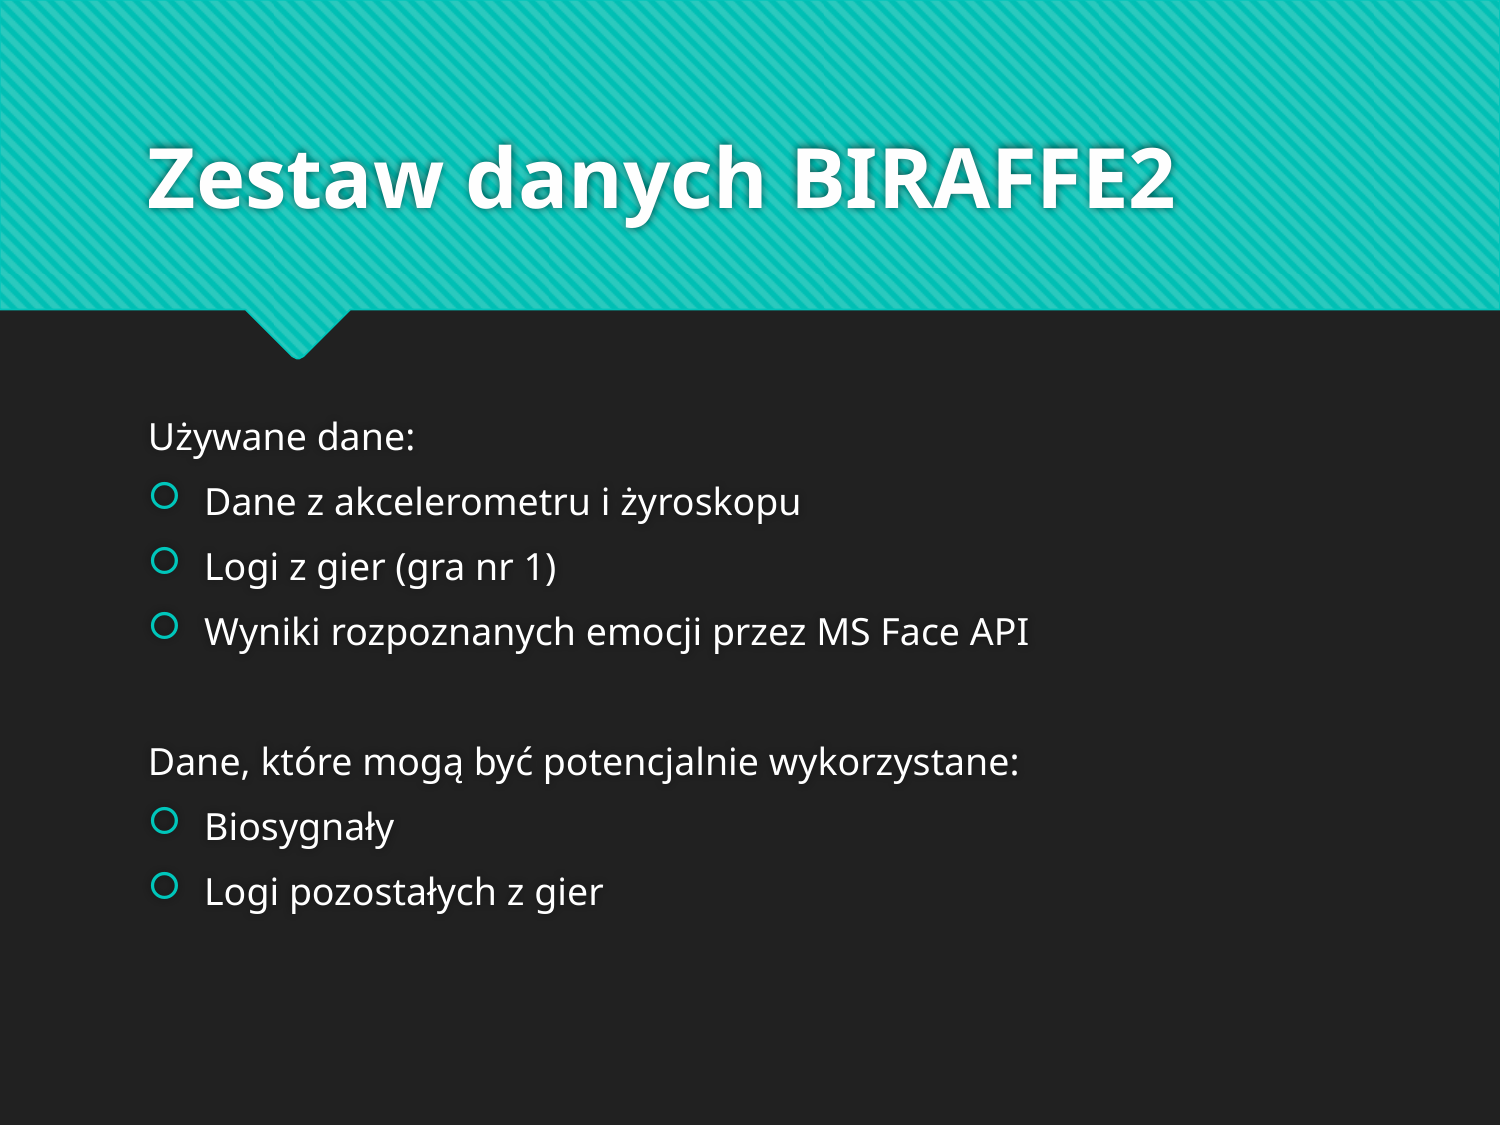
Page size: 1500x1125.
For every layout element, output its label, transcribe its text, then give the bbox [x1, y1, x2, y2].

title Zestaw danych BIRAFFE2 [132, 73, 1368, 233]
list Używane dane: Dane z akcelerometru i żyroskopu Logi z gier (gra nr 1) Wyniki rozpoznanych emocji przez MS Face API Dane, które mogą być potencjalnie wykorzystane: Biosygnały Logi pozostałych z gier [132, 364, 1368, 962]
